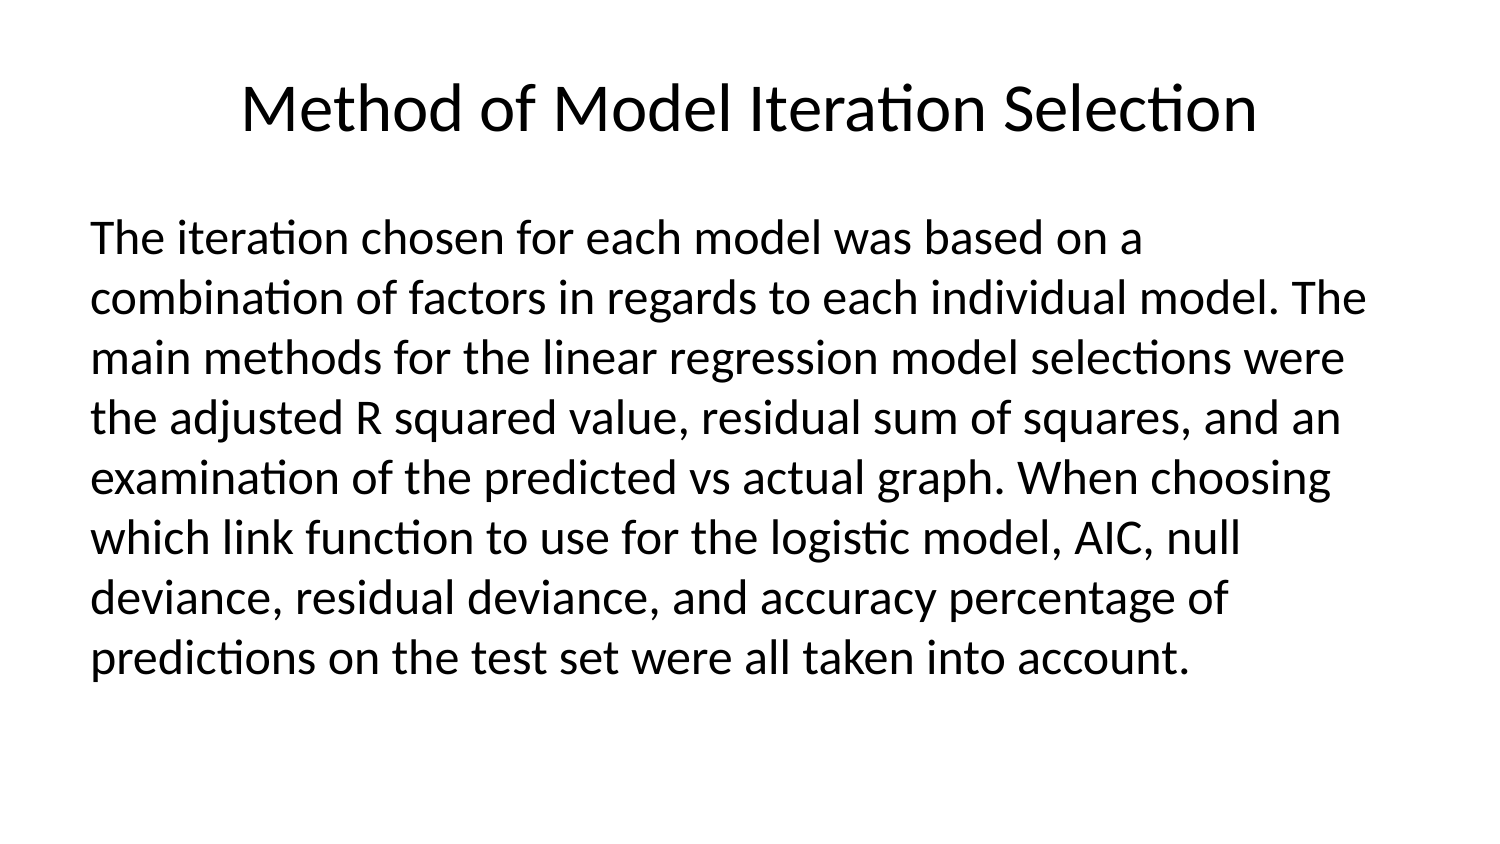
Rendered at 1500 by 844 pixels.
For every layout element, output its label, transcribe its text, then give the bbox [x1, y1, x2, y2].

list The iteration chosen for each model was based on a combination of factors in regards to each individual model. The main methods for the linear regression model selections were the adjusted R squared value, residual sum of squares, and an examination of the predicted vs actual graph. When choosing which link function to use for the logistic model, AIC, null deviance, residual deviance, and accuracy percentage of predictions on the test set were all taken into account. [75, 196, 1425, 754]
title Method of Model Iteration Selection [75, 33, 1425, 175]
